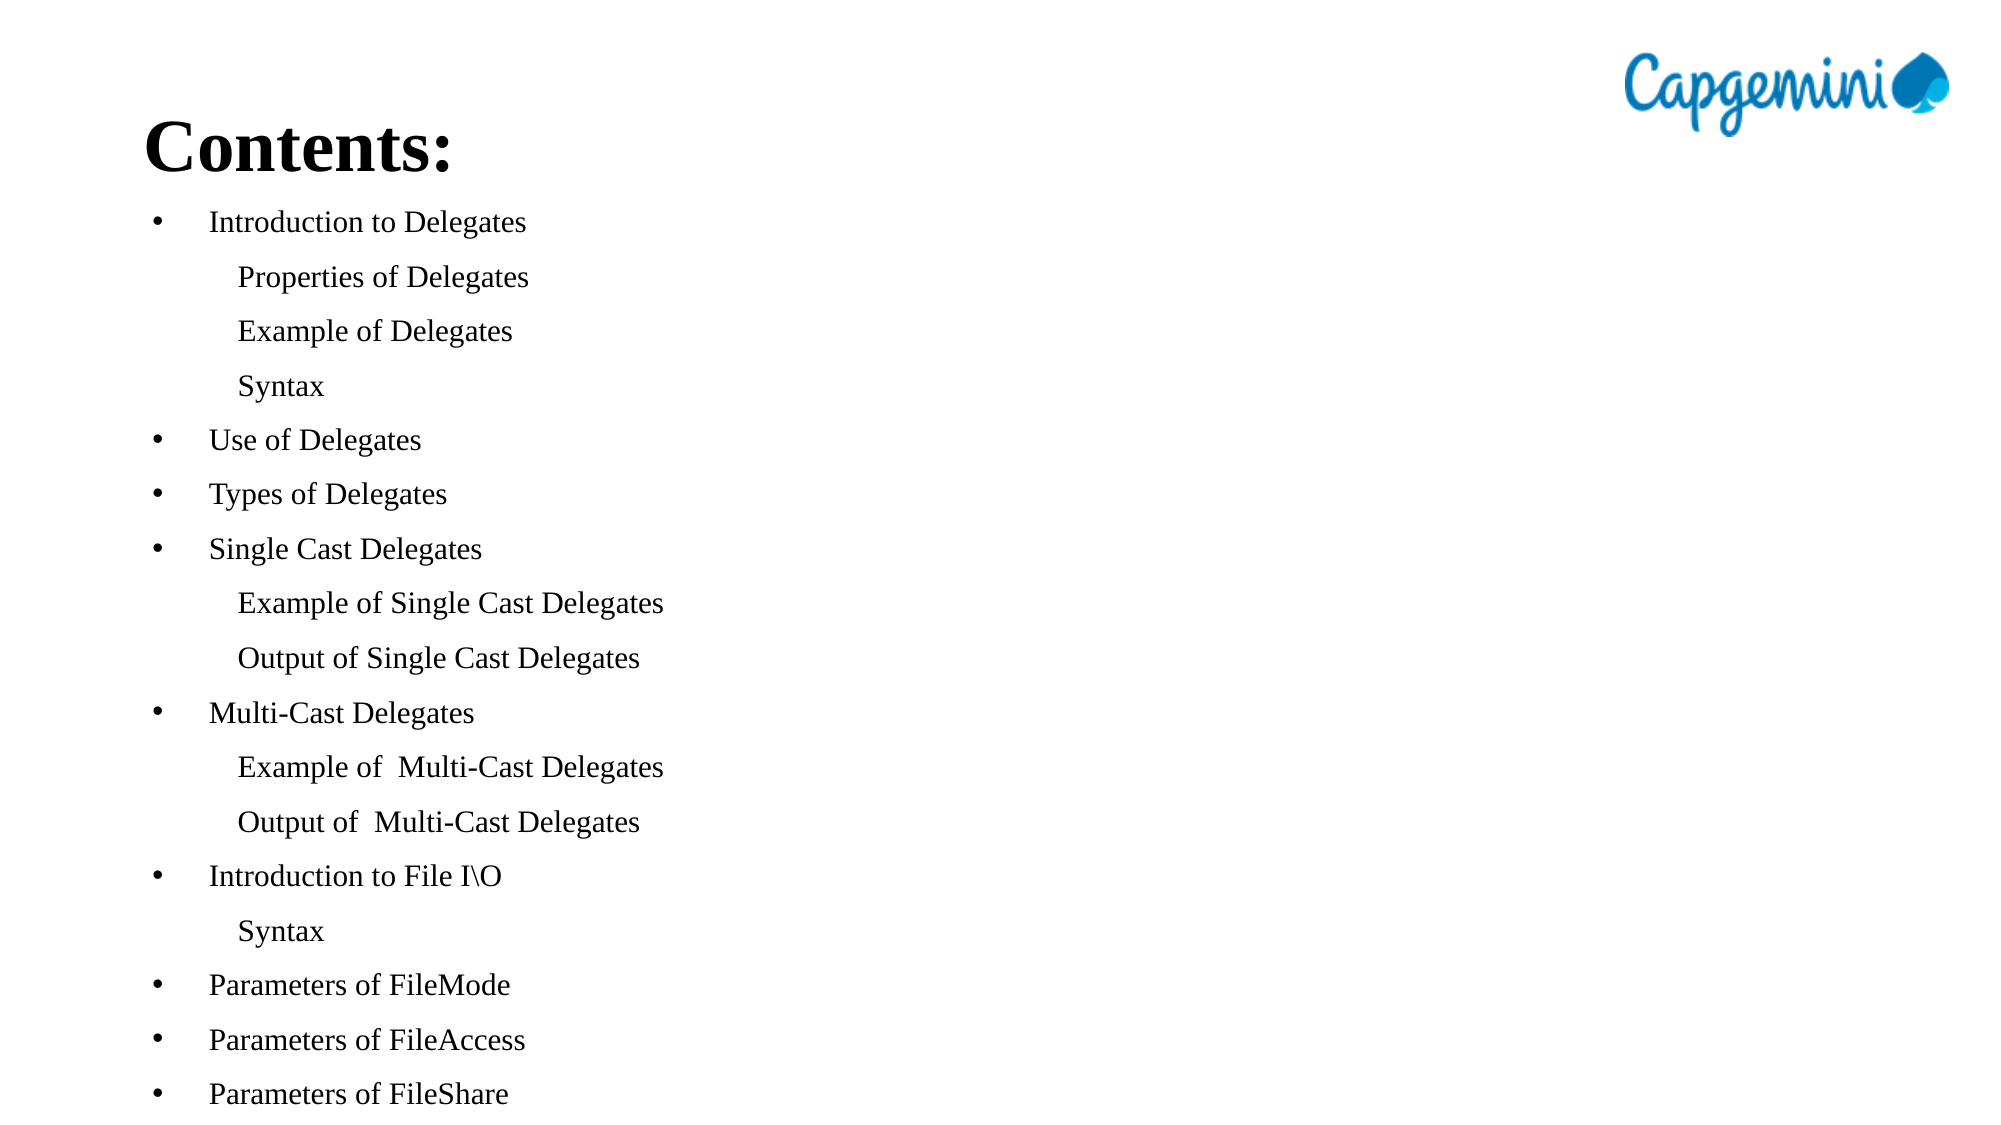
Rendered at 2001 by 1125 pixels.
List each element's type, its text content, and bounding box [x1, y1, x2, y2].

picture [1624, 52, 1949, 137]
title Contents: [128, 38, 1854, 257]
picture [1753, 77, 1762, 94]
picture [1726, 111, 1737, 131]
list Introduction to Delegates Properties of Delegates Example of Delegates Syntax Use of Delegates Types of Delegates Single Cast Delegates Example of Single Cast Delegates Output of Single Cast Delegates Multi-Cast Delegates Example of Multi-Cast Delegates Output of Multi-Cast Delegates Introduction to File I\O Syntax Parameters of FileMode Parameters of FileAccess Parameters of FileShare [137, 198, 1863, 1113]
